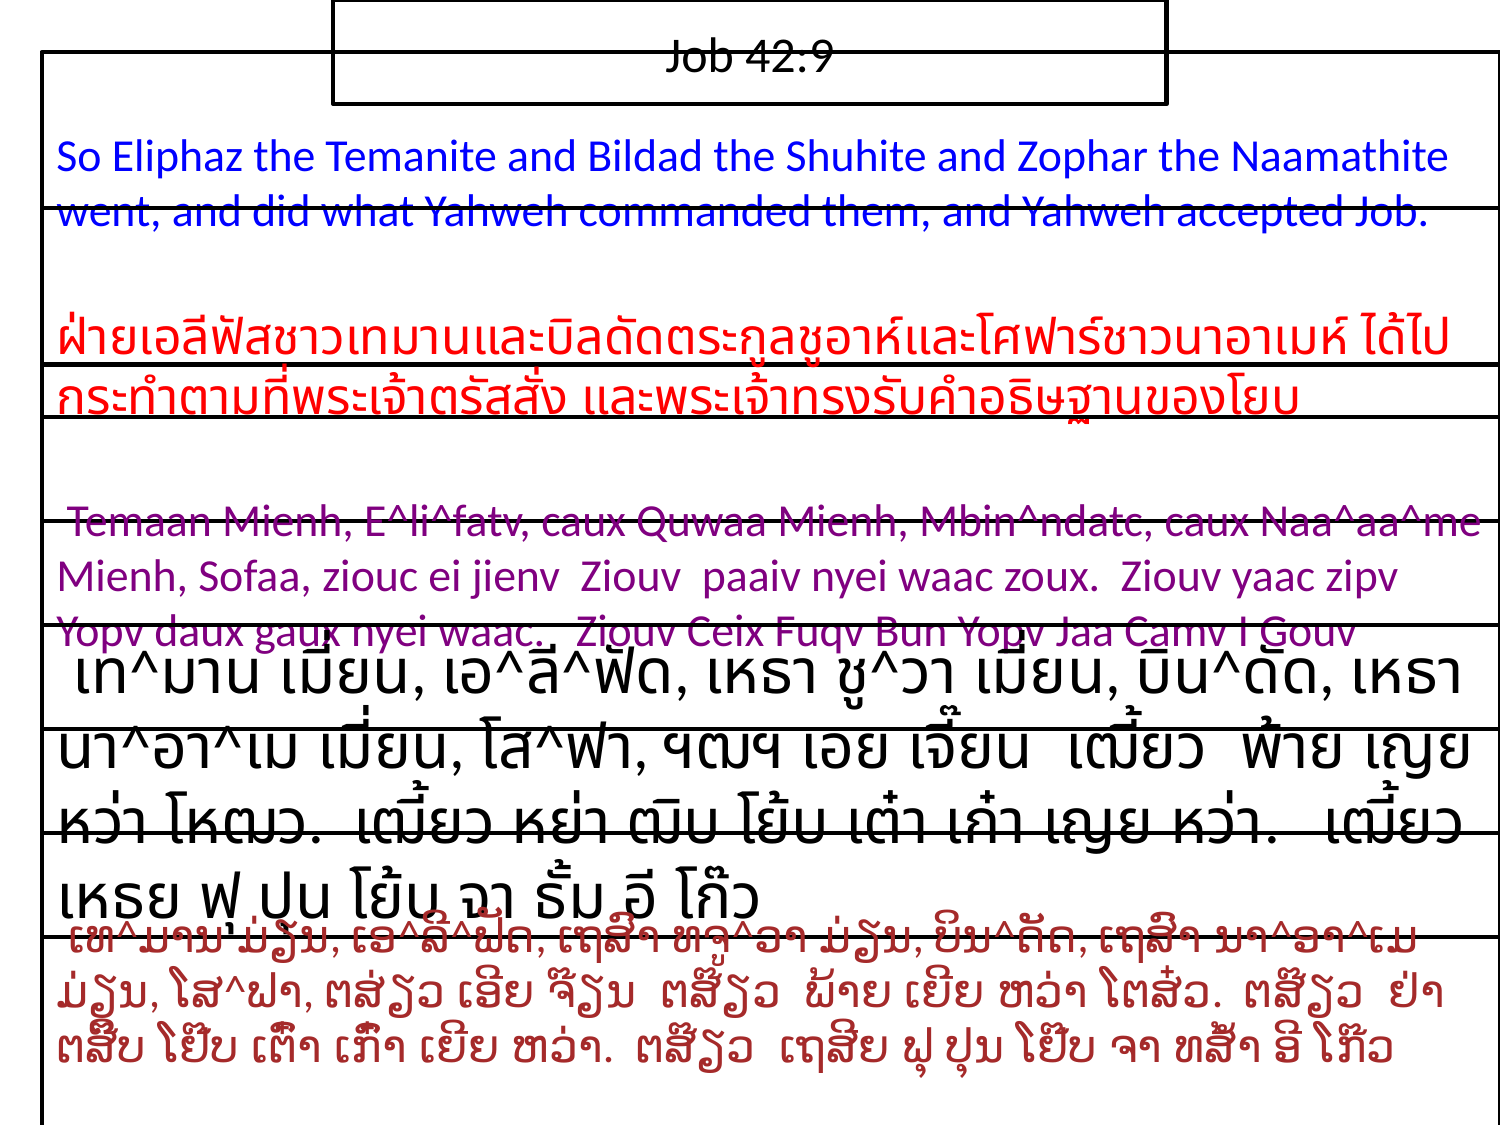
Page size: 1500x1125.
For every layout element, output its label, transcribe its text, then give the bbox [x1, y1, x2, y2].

text_box ฝ่าย​เอ​ลี​ฟัส​ชาว​เท​มาน​และ​บิล​ดัด​ตระกูล​ชู​อาห์​และโศ​ฟาร์​ชาวนา​อา​เมห์ ได้​ไป​กระทำ​ตาม​ที่​พระ​เจ้า​ตรัส​สั่ง และ​พระ​เจ้า​ทรง​รับ​คำ​อธิษฐาน​ของ​โยบ​ [40, 206, 1500, 415]
text_box So Eliphaz the Temanite and Bildad the Shuhite and Zophar the Naamathite went, and did what Yahweh commanded them, and Yahweh accepted Job. [40, 50, 1500, 206]
text_box Temaan Mienh, E^li^fatv, caux Quwaa Mienh, Mbin^ndatc, caux Naa^aa^me Mienh, Sofaa, ziouc ei jienv Ziouv paaiv nyei waac zoux. Ziouv yaac zipv Yopv daux gaux nyei waac. Ziouv Ceix Fuqv Bun Yopv Jaa Camv I Gouv [40, 415, 1500, 623]
text_box ເທ^ມານ ມ່ຽນ, ເອ^ລີ^ຟັດ, ເຖສົາ ທຈູ^ວາ ມ່ຽນ, ບິນ^ດັດ, ເຖສົາ ນາ^ອາ^ເມ ມ່ຽນ, ໂສ^ຟາ, ຕສ່ຽວ ເອີຍ ຈ໊ຽນ ຕສ໊ຽວ ພ້າຍ ເຍີຍ ຫວ່າ ໂຕສ໋ວ. ຕສ໊ຽວ ຢ່າ ຕສິ໊ບ ໂຢ໊ບ ເຕົ໋າ ເກົ໋າ ເຍີຍ ຫວ່າ. ຕສ໊ຽວ ເຖສີຍ ຟຸ ປຸນ ໂຢ໊ບ ຈາ ທສ້ຳ ອີ ໂກ໊ວ [40, 831, 1500, 1125]
text_box Job 42:9 [331, 0, 1169, 50]
text_box เท^มาน เมี่ยน, เอ^ลี^ฟัด, เหธา ชู^วา เมี่ยน, บิน^ดัด, เหธา นา^อา^เม เมี่ยน, โส^ฟา, ฯฒฯ เอย เจี๊ยน เฒี้ยว พ้าย เญย หว่า โหฒว. เฒี้ยว หย่า ฒิบ โย้บ เต๋า เก๋า เญย หว่า. เฒี้ยว เหธย ฟุ ปุน โย้บ จา ธั้ม อี โก๊ว [40, 623, 1500, 831]
